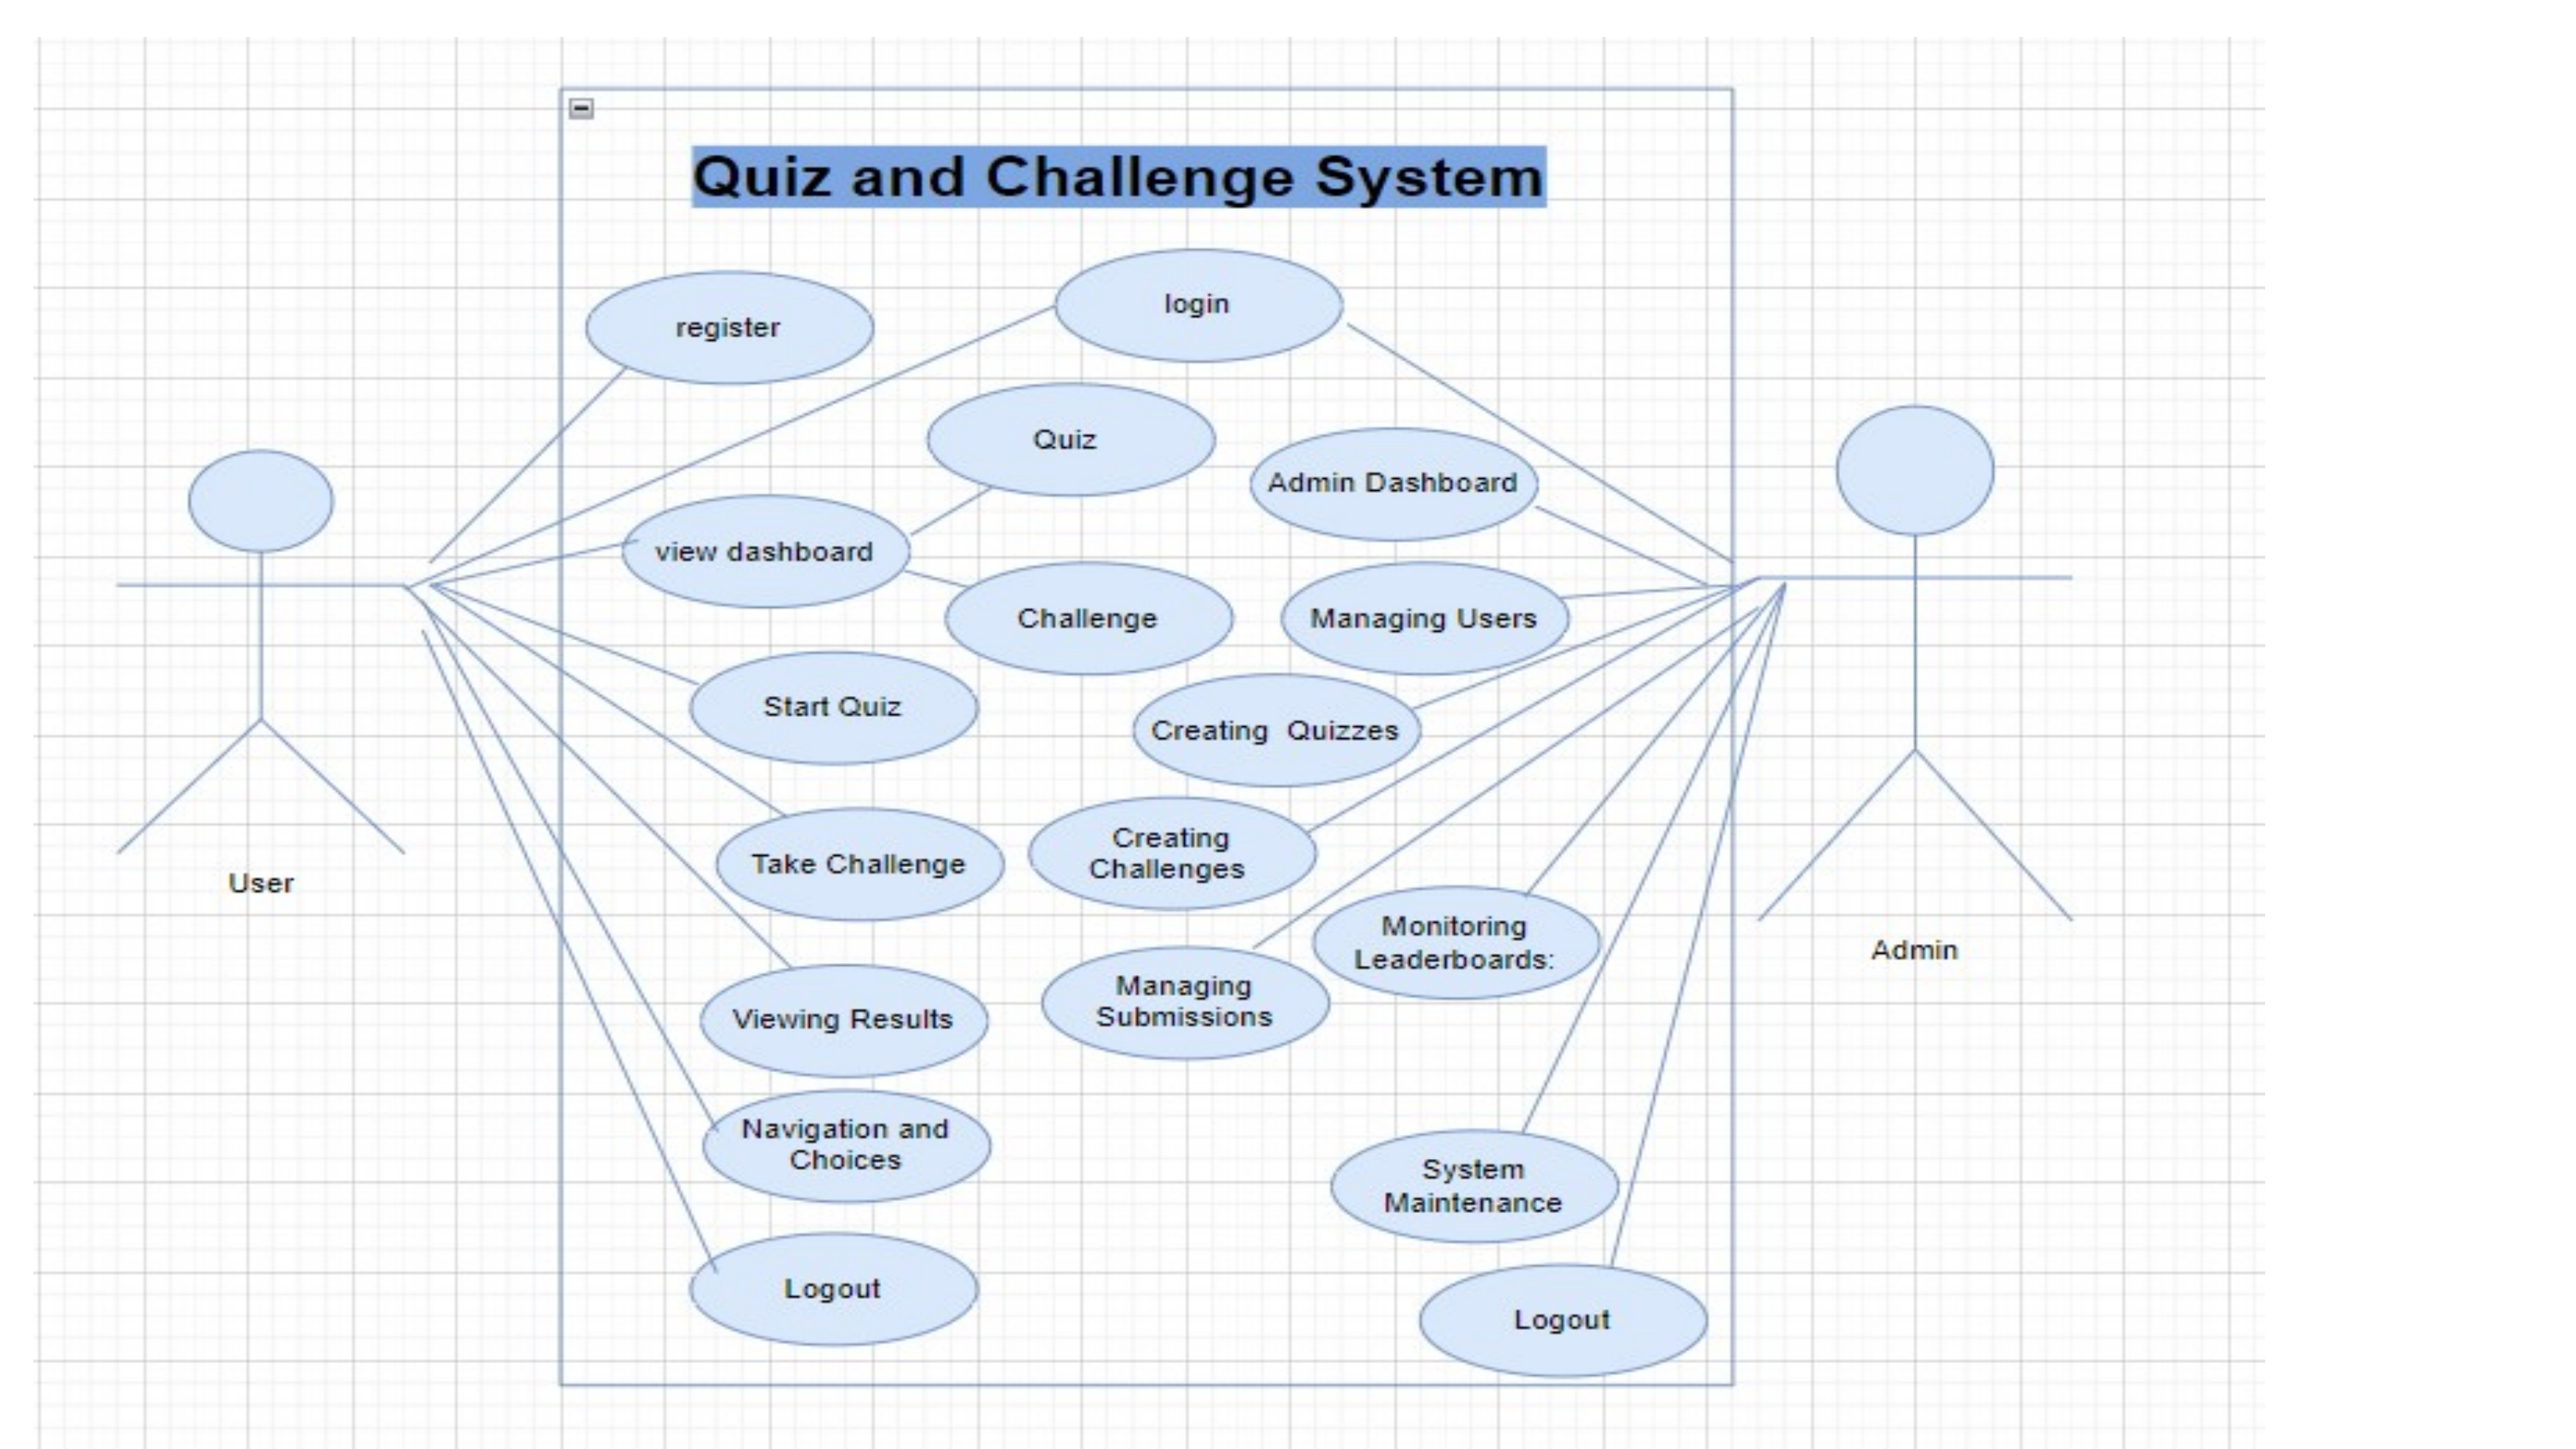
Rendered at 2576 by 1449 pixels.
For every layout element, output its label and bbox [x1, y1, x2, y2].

picture [33, 37, 2265, 1449]
